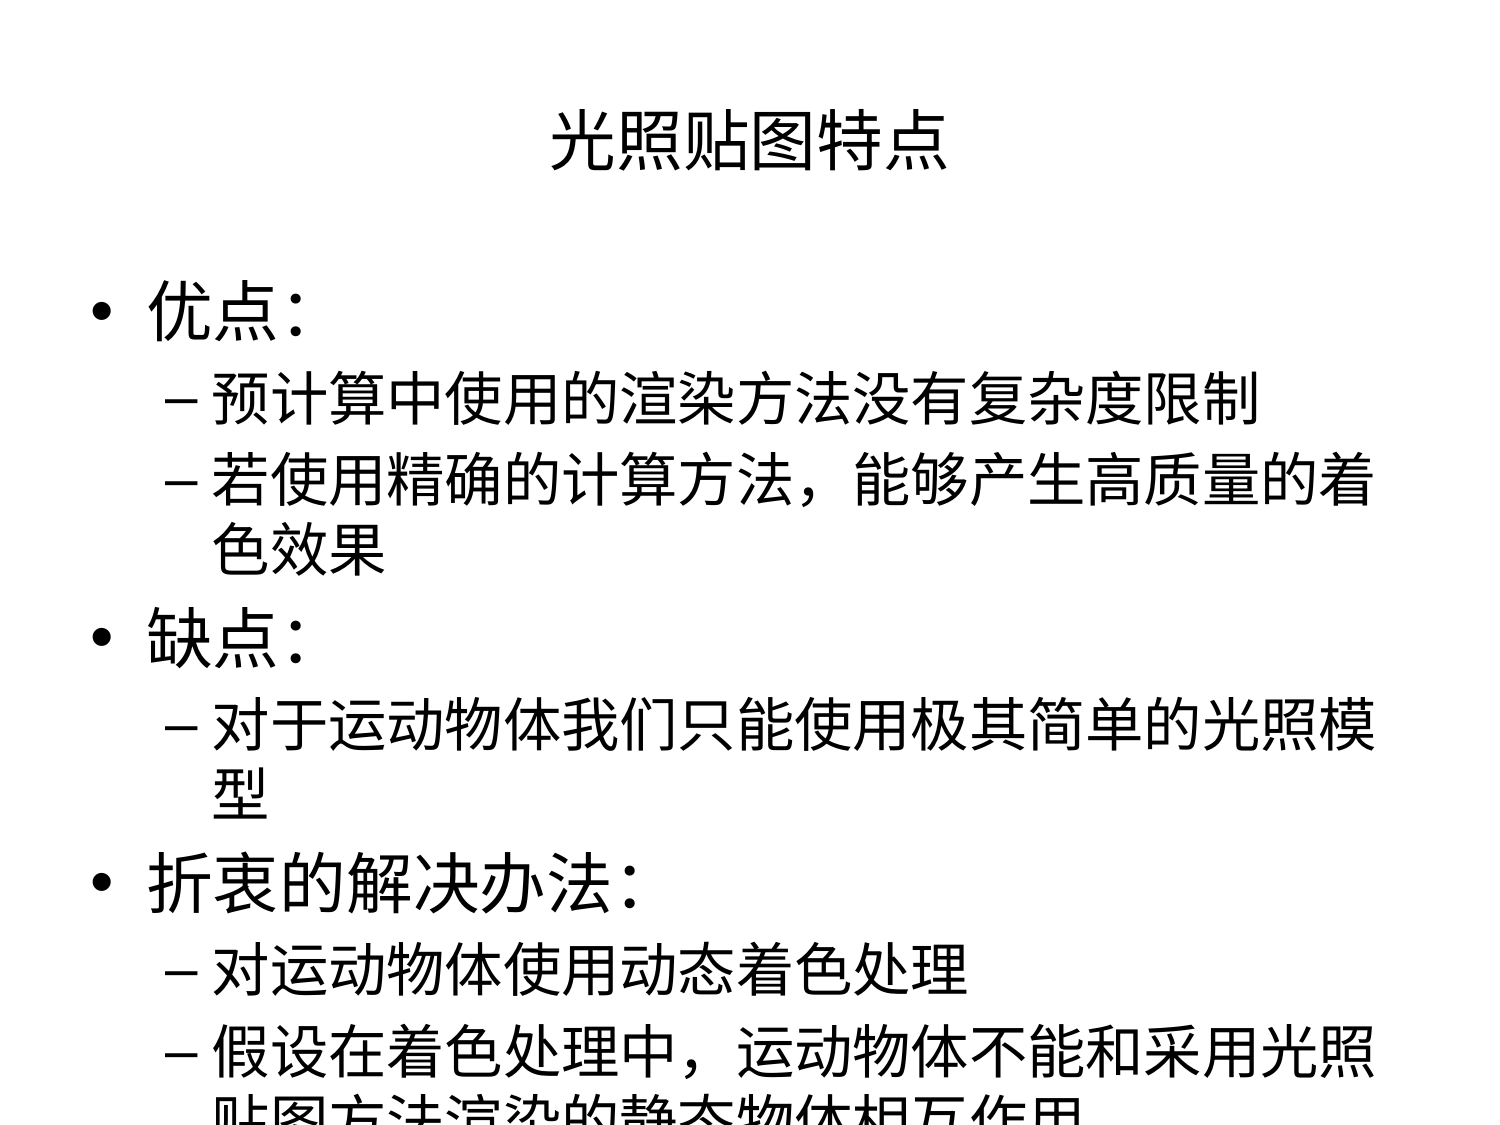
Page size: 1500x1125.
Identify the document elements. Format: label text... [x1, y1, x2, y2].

title 光照贴图特点 [75, 45, 1425, 233]
list 优点： 预计算中使用的渲染方法没有复杂度限制 若使用精确的计算方法，能够产生高质量的着色效果 缺点： 对于运动物体我们只能使用极其简单的光照模型 折衷的解决办法： 对运动物体使用动态着色处理 假设在着色处理中，运动物体不能和采用光照贴图方法渲染的静态物体相互作用 [75, 262, 1425, 1005]
